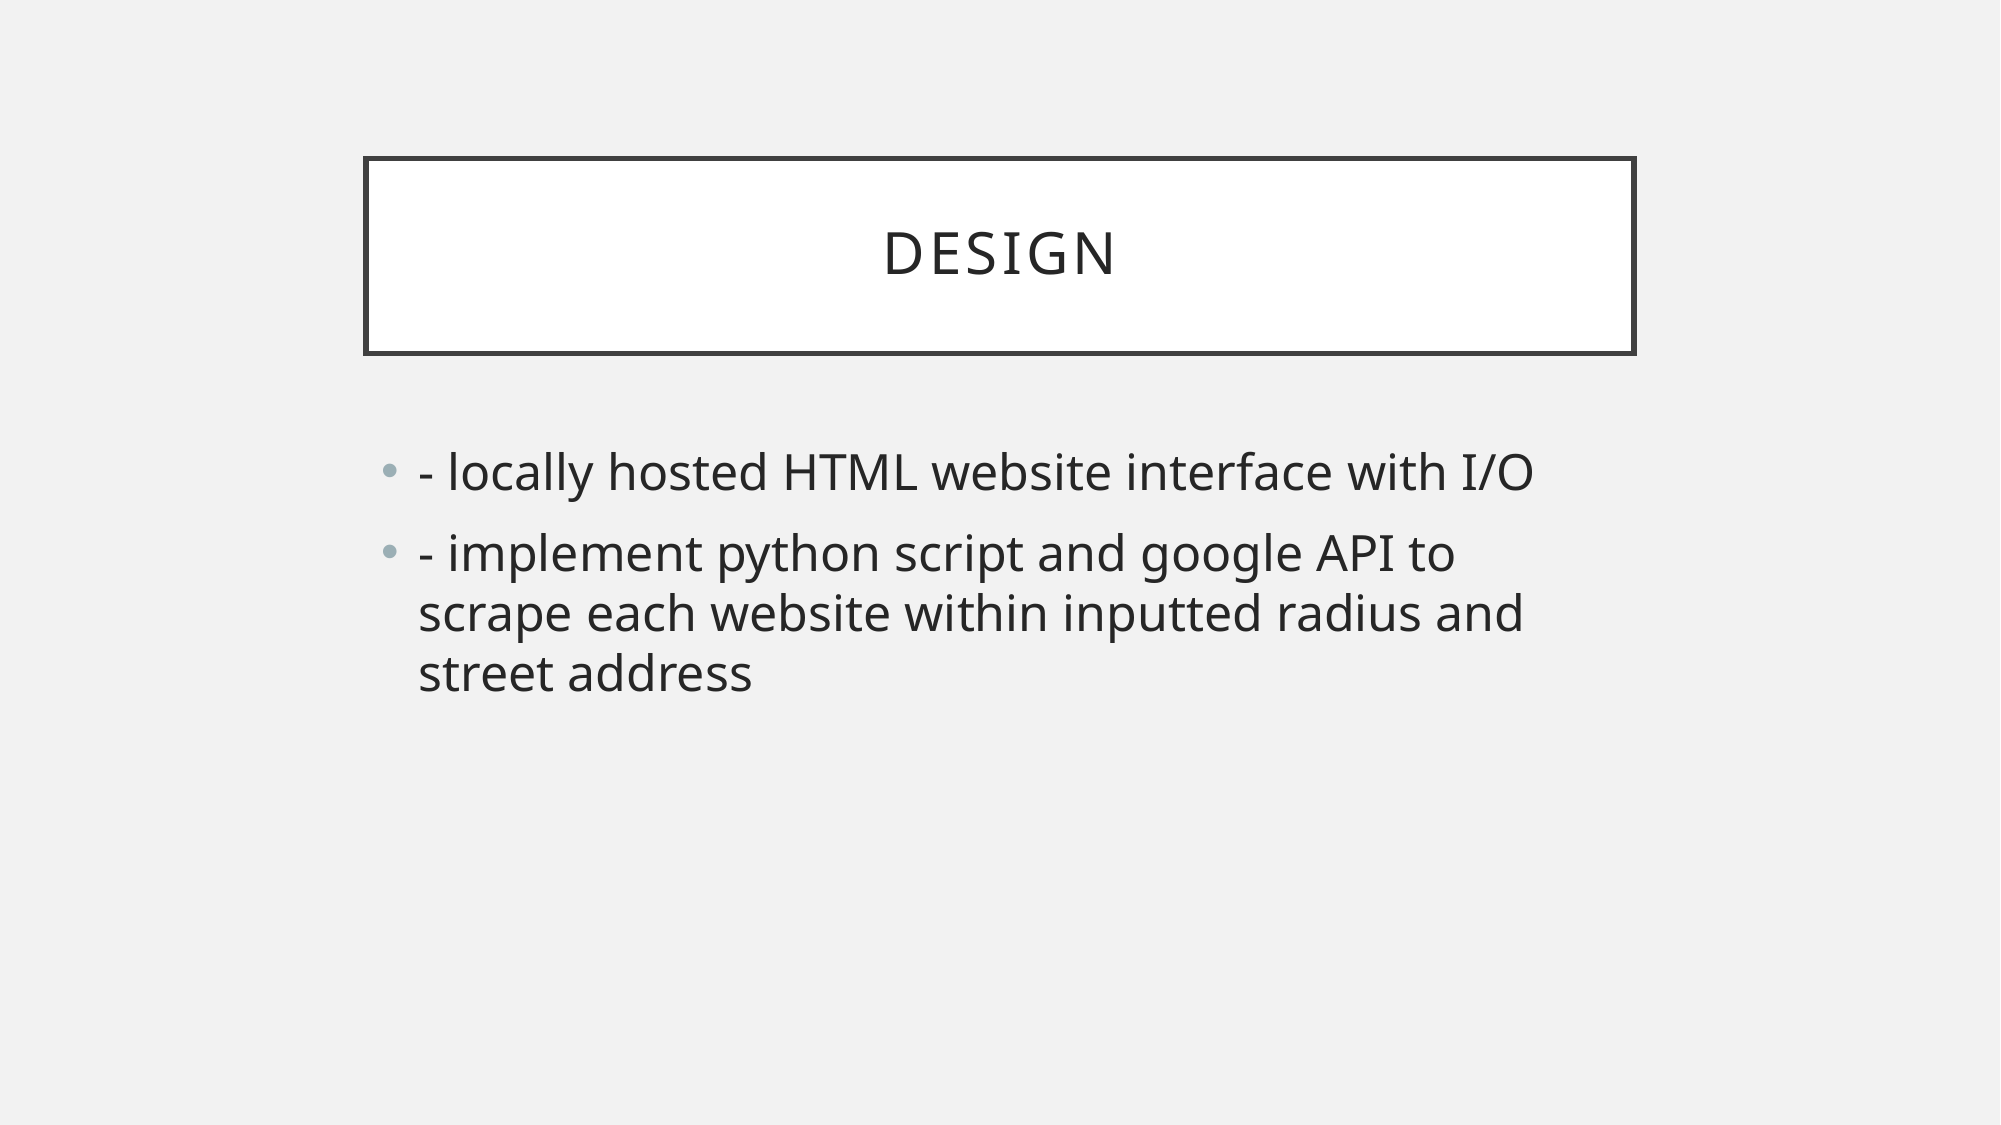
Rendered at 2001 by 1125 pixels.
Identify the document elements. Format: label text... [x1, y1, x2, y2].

list - locally hosted HTML website interface with I/O - implement python script and google API to scrape each website within inputted radius and street address [366, 432, 1634, 942]
title Design [363, 156, 1637, 356]
